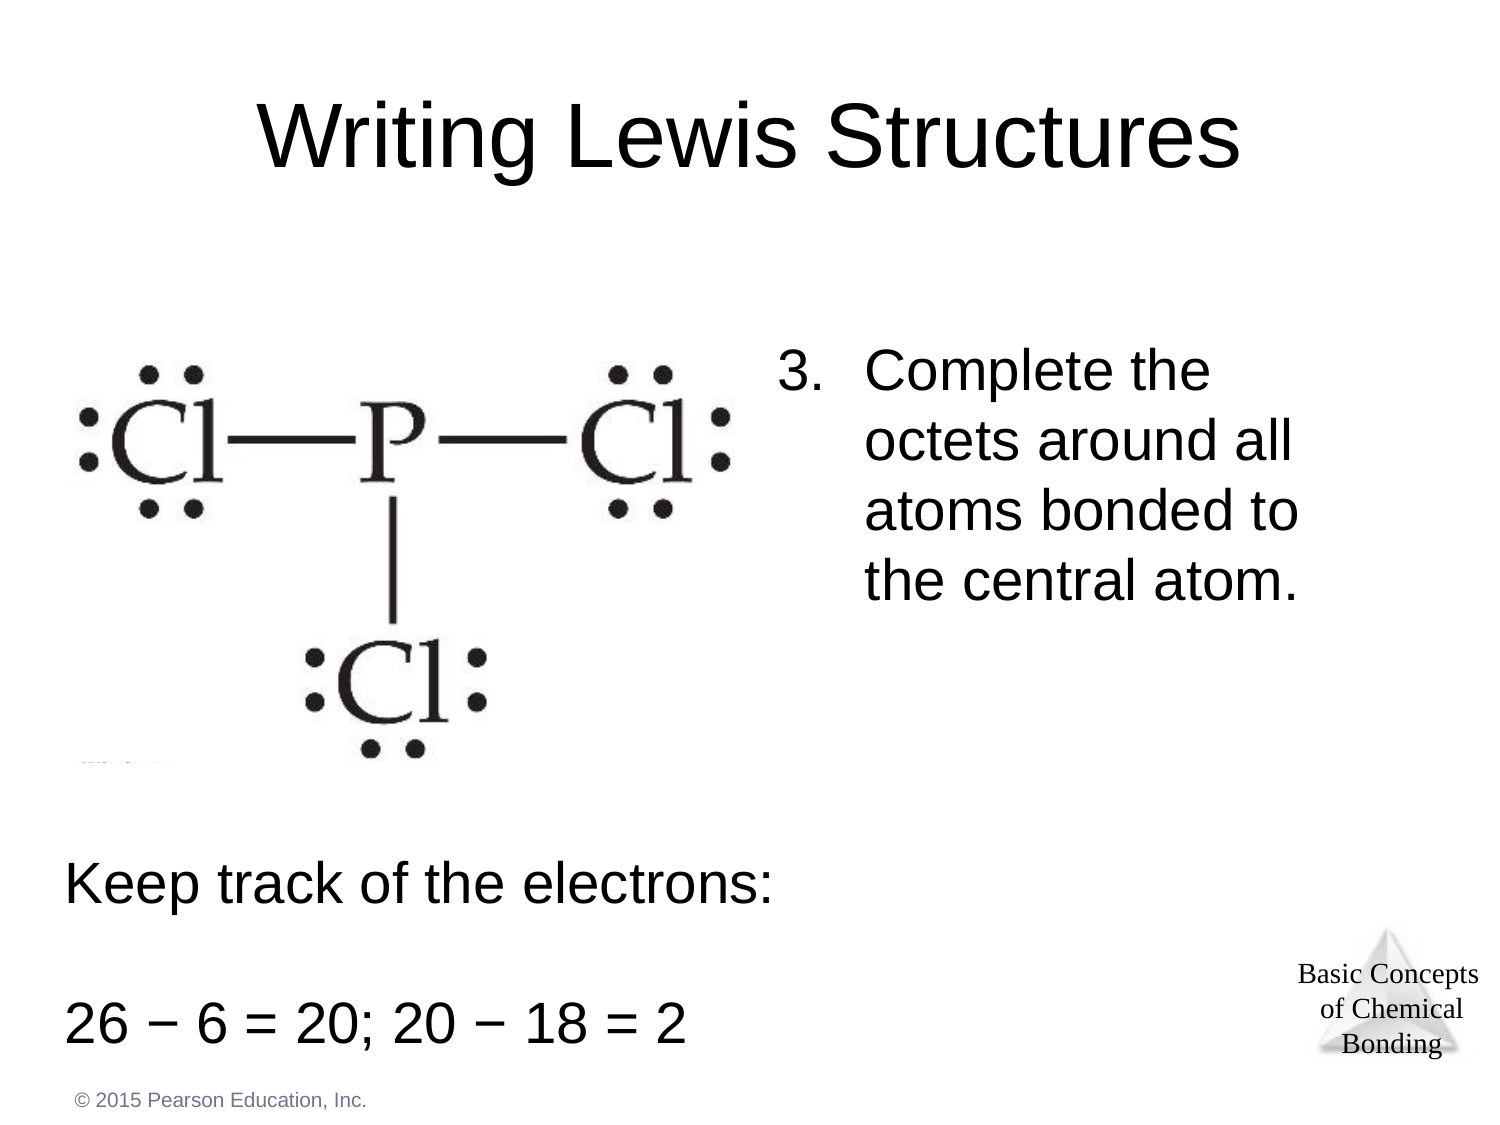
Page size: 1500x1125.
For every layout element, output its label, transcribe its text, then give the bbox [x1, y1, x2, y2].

picture [74, 360, 735, 763]
title Writing Lewis Structures [0, 37, 1500, 225]
picture [1275, 875, 1500, 1100]
text_box Keep track of the electrons: 26 − 6 = 20; 20 − 18 = 2 [49, 837, 792, 1063]
list Complete the octets around all atoms bonded to the central atom. [762, 324, 1388, 1000]
